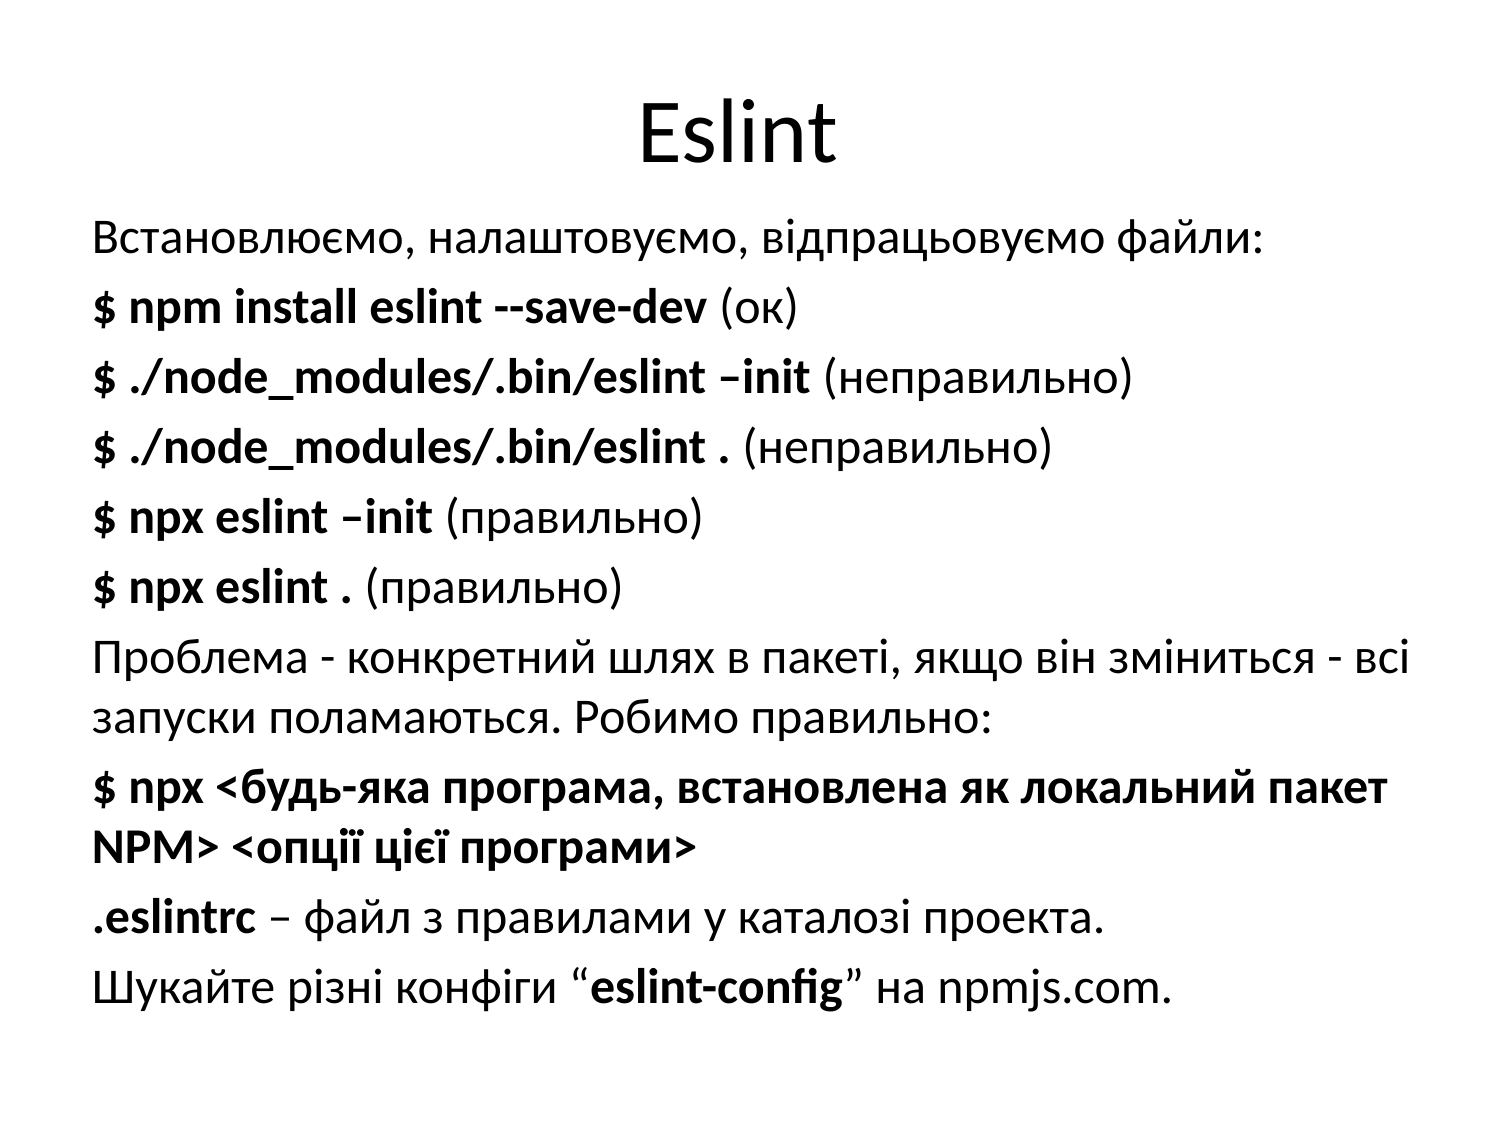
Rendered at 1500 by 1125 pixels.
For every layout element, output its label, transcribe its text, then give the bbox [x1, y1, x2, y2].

title Eslint [100, 4, 1376, 196]
subtitle Встановлюємо, налаштовуємо, відпрацьовуємо файли: $ npm install eslint --save-dev (ок) $ ./node_modules/.bin/eslint –init (неправильно) $ ./node_modules/.bin/eslint . (неправильно) $ npx eslint –init (правильно) $ npx eslint . (правильно) Проблема - конкретний шлях в пакеті, якщо він зміниться - всі запуски поламаються. Робимо правильно: $ npx <будь-яка програма, встановлена як локальний пакет NPM> <опції цієї програми> .eslintrc – файл з правилами у каталозі проекта. Шукайте різні конфіги “eslint-config” на npmjs.com. [76, 196, 1436, 1047]
